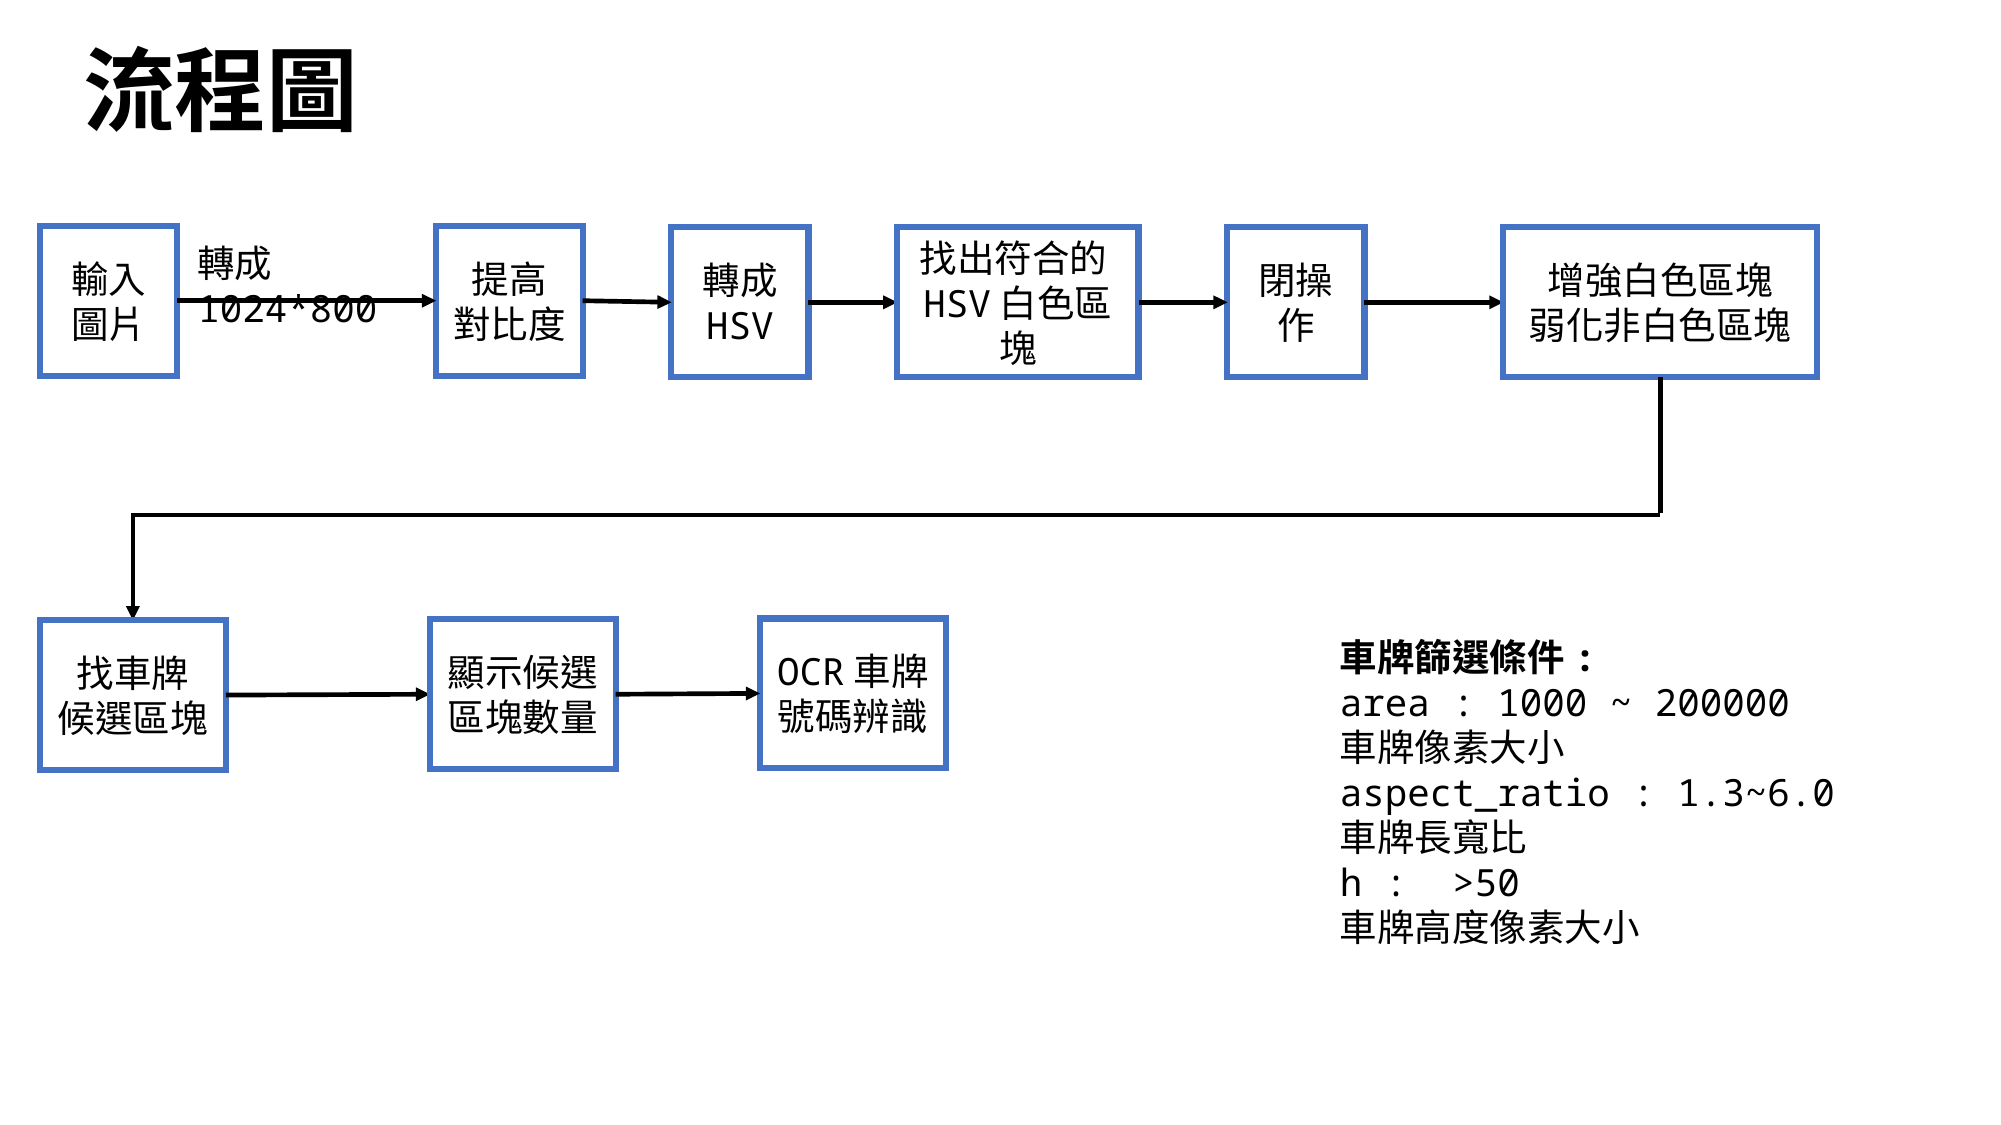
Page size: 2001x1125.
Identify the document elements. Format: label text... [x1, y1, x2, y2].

text_box 找車牌 候選區塊 [39, 619, 227, 771]
text_box 增強白色區塊 弱化非白色區塊 [1502, 226, 1818, 378]
title 流程圖 [68, 27, 1794, 162]
text_box 找出符合的HSV白色區塊 [896, 226, 1140, 378]
text_box 顯示候選 區塊數量 [429, 620, 617, 770]
text_box 提高 對比度 [435, 225, 584, 377]
text_box 閉操作 [1226, 226, 1365, 378]
text_box 轉成1024*800 [182, 232, 446, 338]
text_box 轉成 HSV [670, 226, 809, 378]
text_box 車牌篩選條件: area : 1000 ~ 200000 車牌像素大小 aspect_ratio : 1.3~6.0 車牌長寬比 h : >50 車牌高度像素大小 [1325, 626, 1894, 956]
text_box OCR車牌號碼辨識 [759, 620, 947, 769]
text_box 輸入圖片 [39, 225, 178, 377]
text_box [132, 514, 1661, 620]
